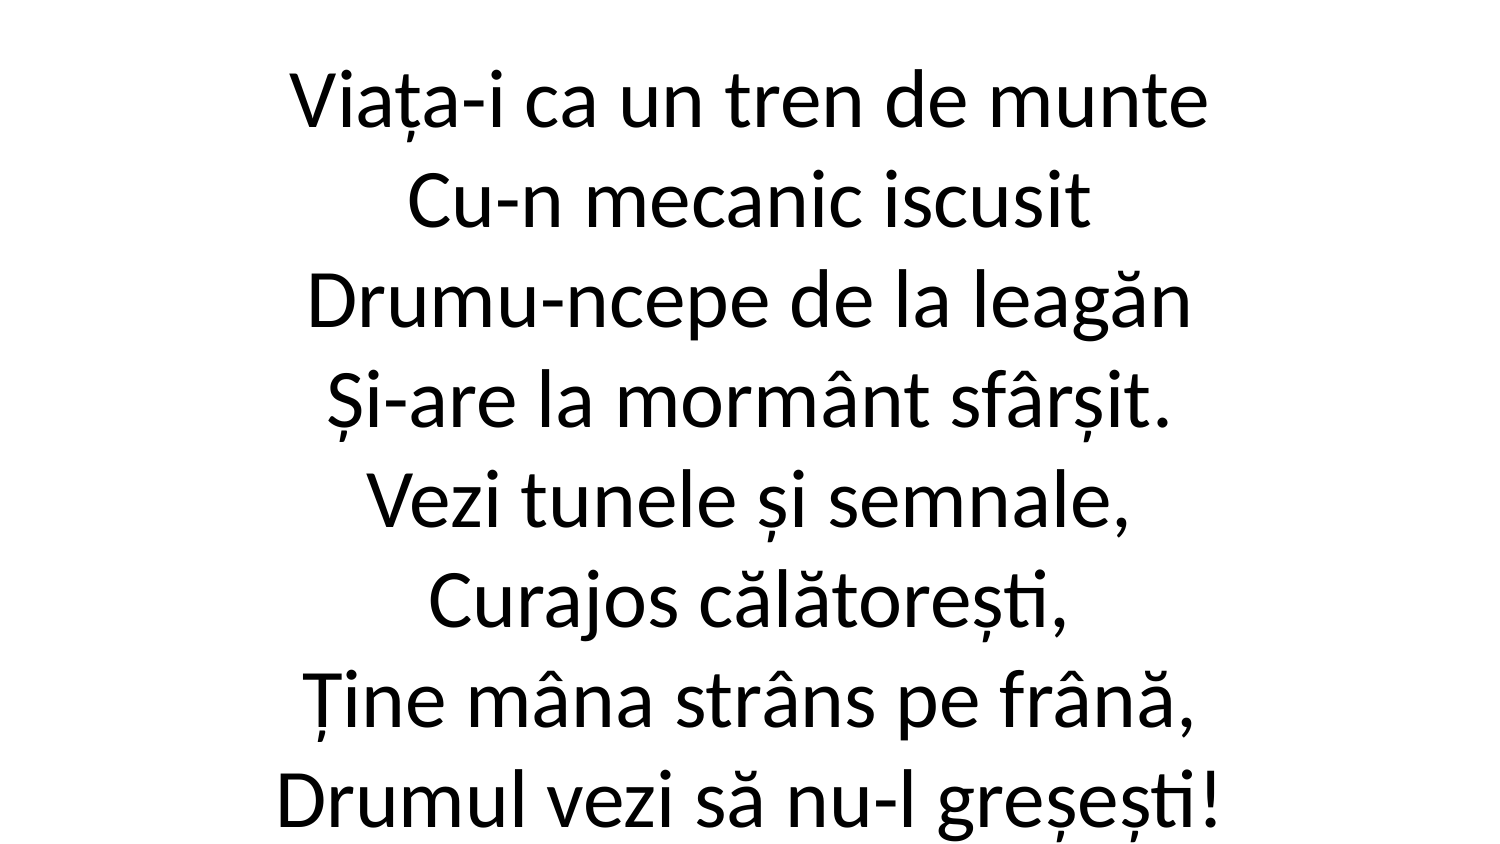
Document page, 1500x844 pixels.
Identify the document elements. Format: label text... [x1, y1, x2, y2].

text_box Viața-i ca un tren de munte Cu-n mecanic iscusit Drumu-ncepe de la leagăn Și-are la mormânt sfârșit. Vezi tunele și semnale, Curajos călătorești, Ține mâna strâns pe frână, Drumul vezi să nu-l greșești! [260, 0, 1240, 844]
